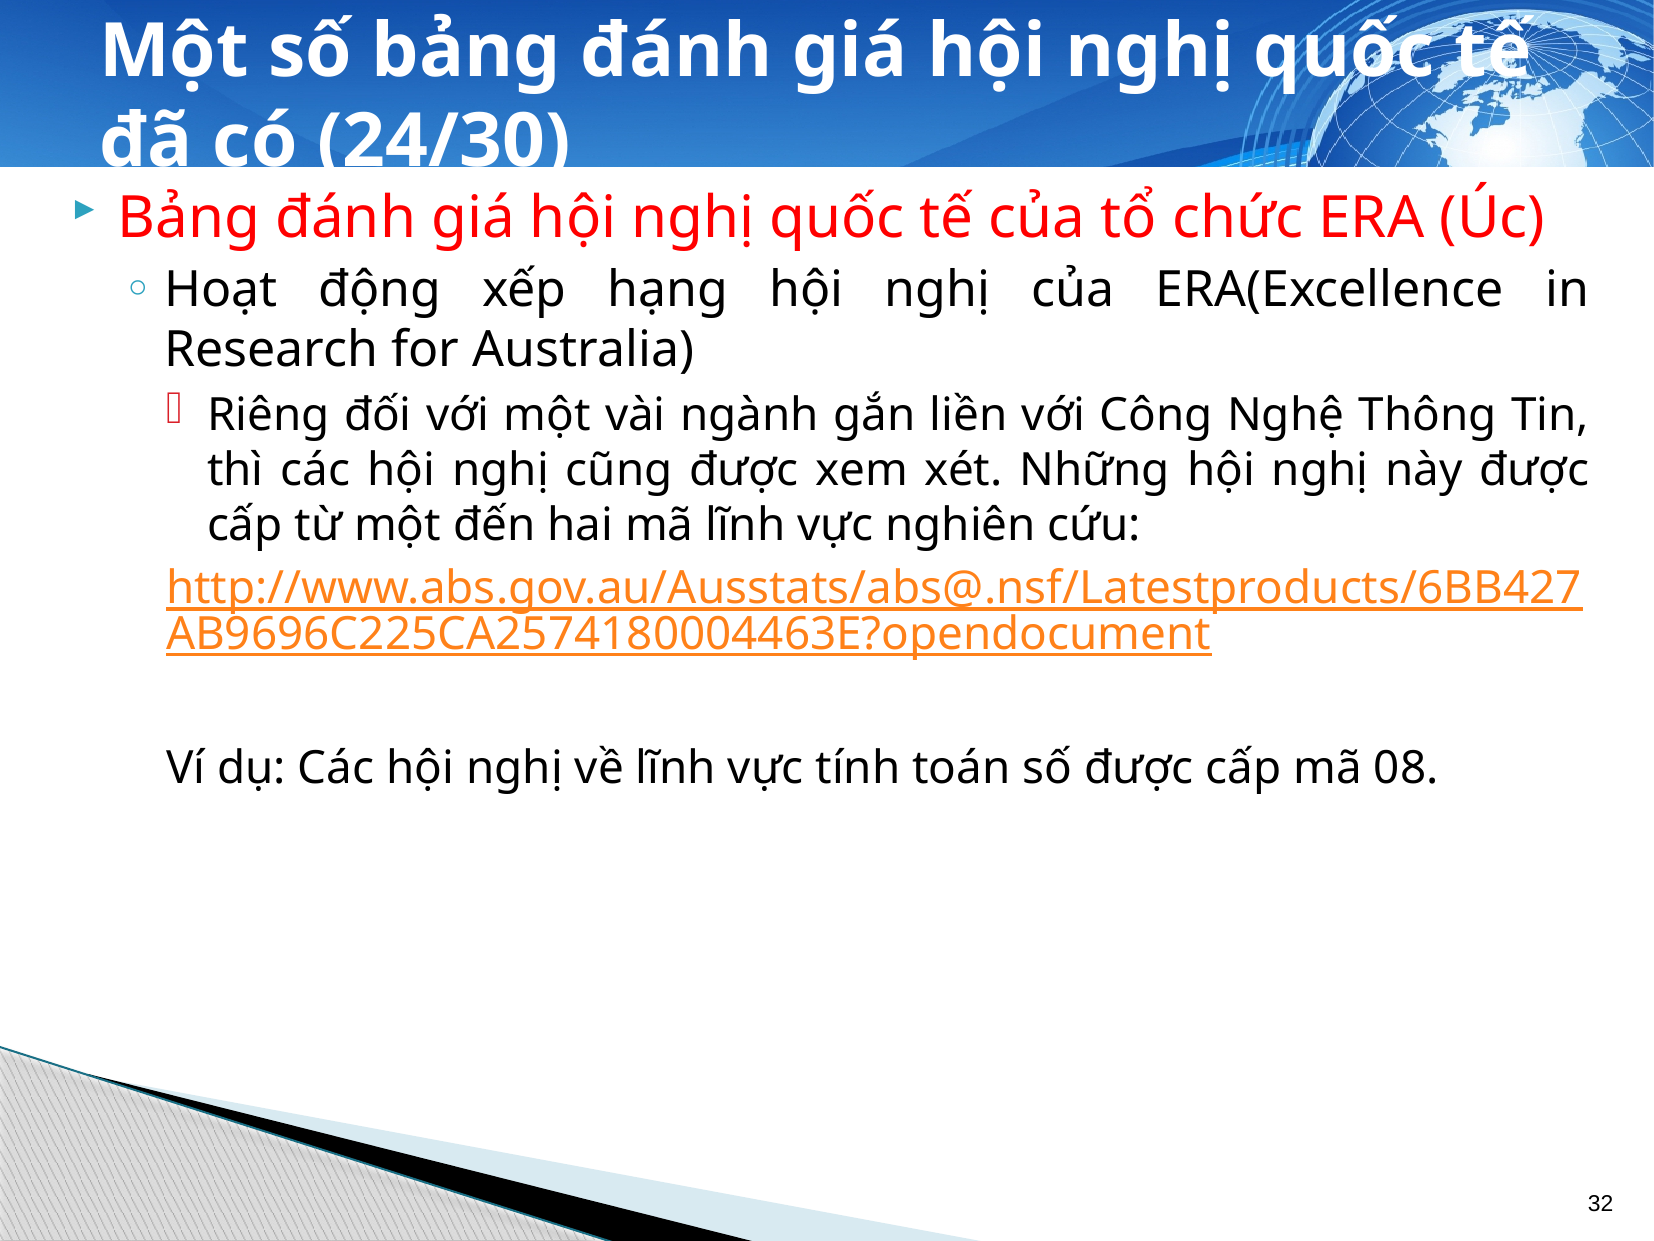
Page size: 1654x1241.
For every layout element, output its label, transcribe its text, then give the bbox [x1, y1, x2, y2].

picture [0, 0, 1654, 167]
slide_number 32 [1563, 1158, 1630, 1225]
title Một số bảng đánh giá hội nghị quốc tế đã có (24/30) [82, 11, 1571, 172]
list Bảng đánh giá hội nghị quốc tế của tổ chức ERA (Úc) Hoạt động xếp hạng hội nghị của ERA(Excellence in Research for Australia) Riêng đối với một vài ngành gắn liền với Công Nghệ Thông Tin, thì các hội nghị cũng được xem xét. Những hội nghị này được cấp từ một đến hai mã lĩnh vực nghiên cứu: http://www.abs.gov.au/Ausstats/abs@.nsf/Latestproducts/6BB427AB9696C225CA2574180004463E?opendocument Ví dụ: Các hội nghị về lĩnh vực tính toán số được cấp mã 08. [35, 170, 1607, 1211]
